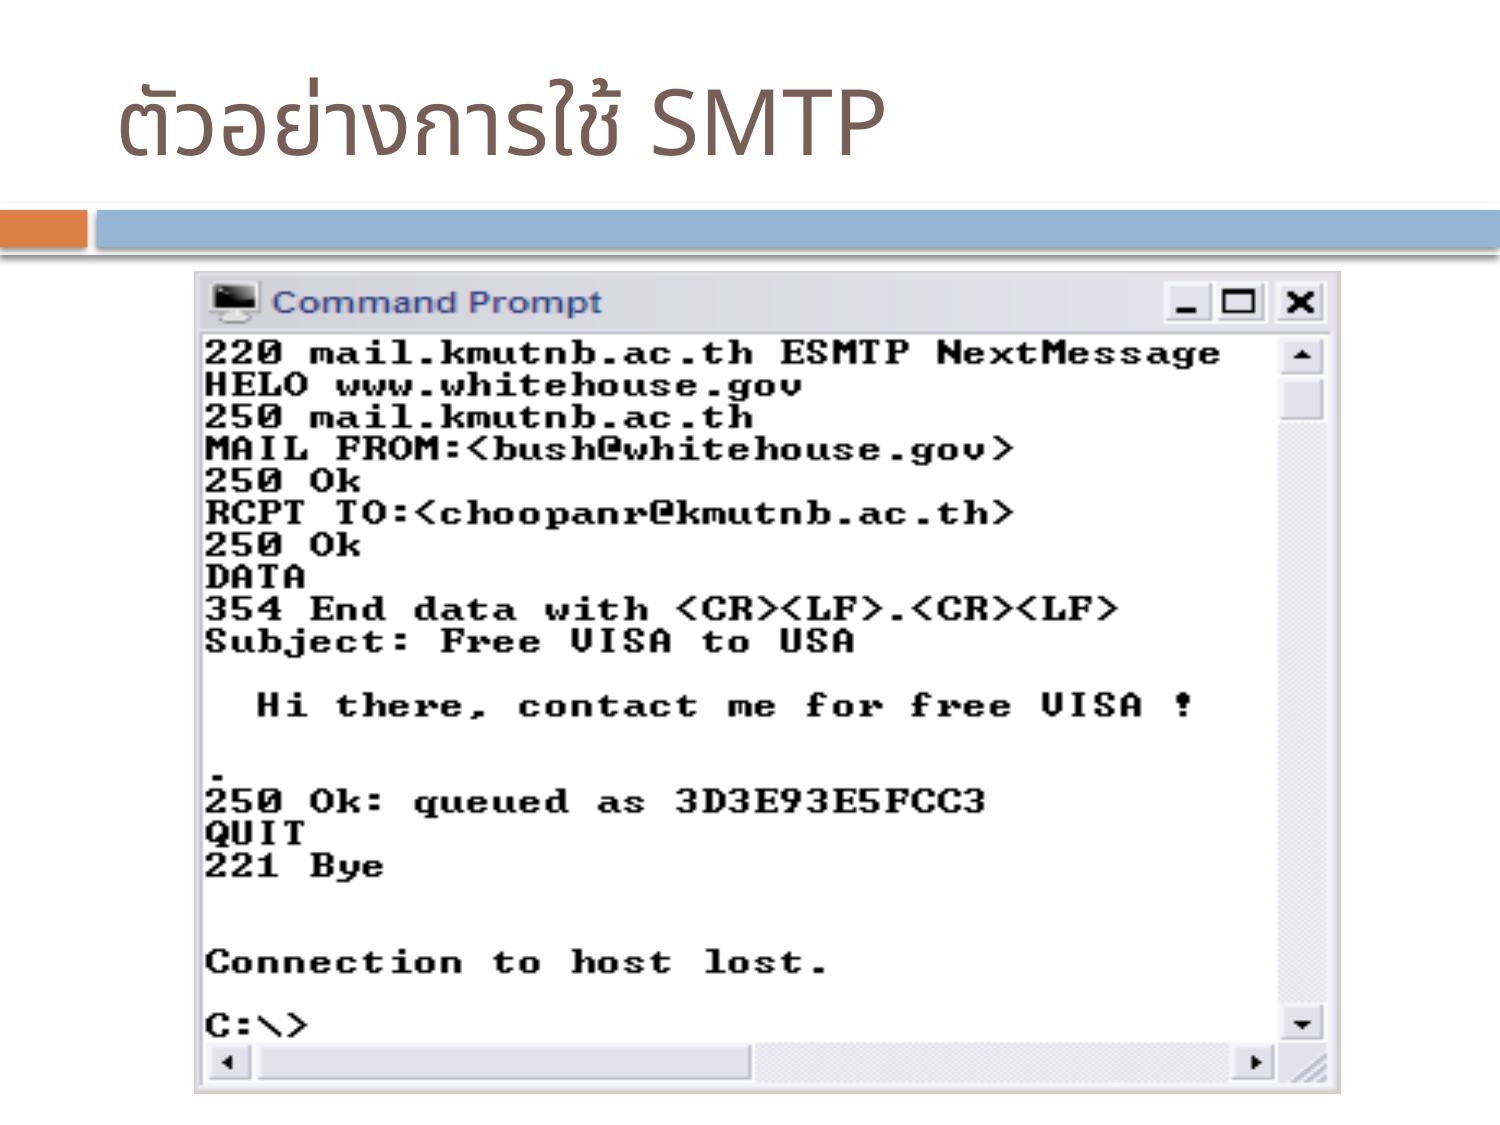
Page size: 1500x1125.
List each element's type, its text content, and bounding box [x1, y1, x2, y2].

picture [194, 271, 1341, 1095]
title ตัวอย่างการใช้ SMTP [100, 37, 1438, 200]
